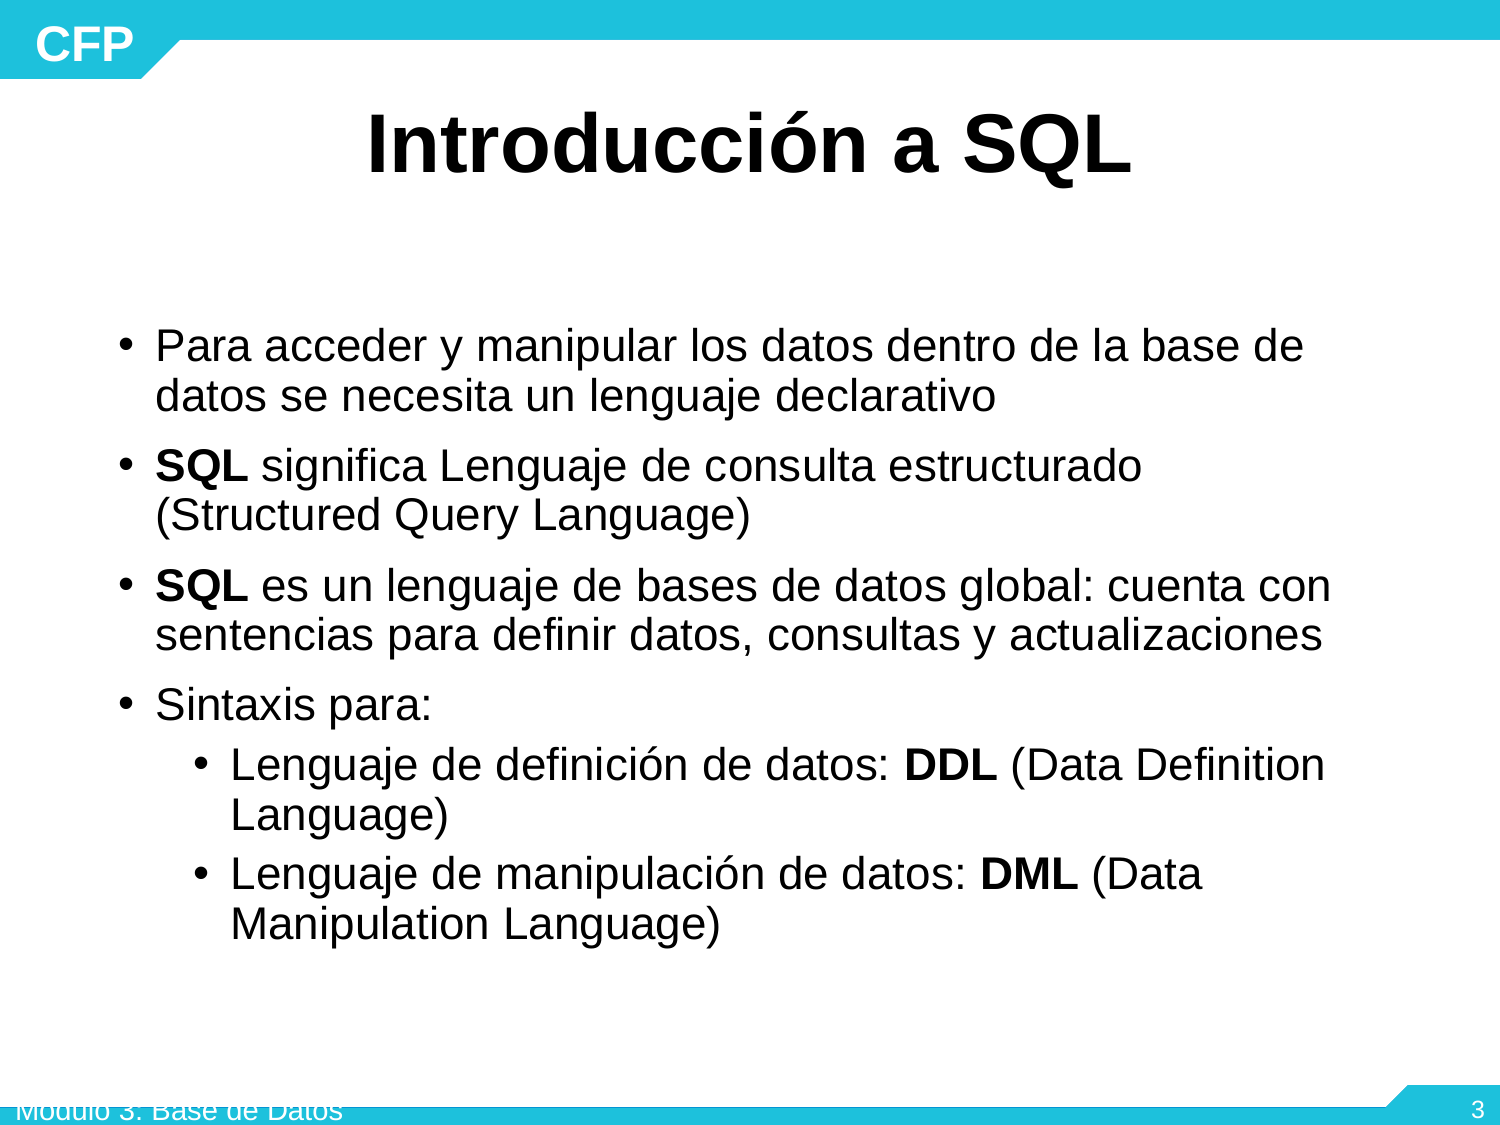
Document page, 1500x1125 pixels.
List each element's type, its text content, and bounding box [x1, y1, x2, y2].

footer Módulo 3: Base de Datos [0, 1078, 507, 1125]
list Para acceder y manipular los datos dentro de la base de datos se necesita un lenguaje declarativo SQL significa Lenguaje de consulta estructurado (Structured Query Language) SQL es un lenguaje de bases de datos global: cuenta con sentencias para definir datos, consultas y actualizaciones Sintaxis para: Lenguaje de definición de datos: DDL (Data Definition Language) Lenguaje de manipulación de datos: DML (Data Manipulation Language) [103, 314, 1397, 1029]
title Introducción a SQL [103, 45, 1397, 246]
slide_number ‹#› [1408, 1078, 1500, 1125]
